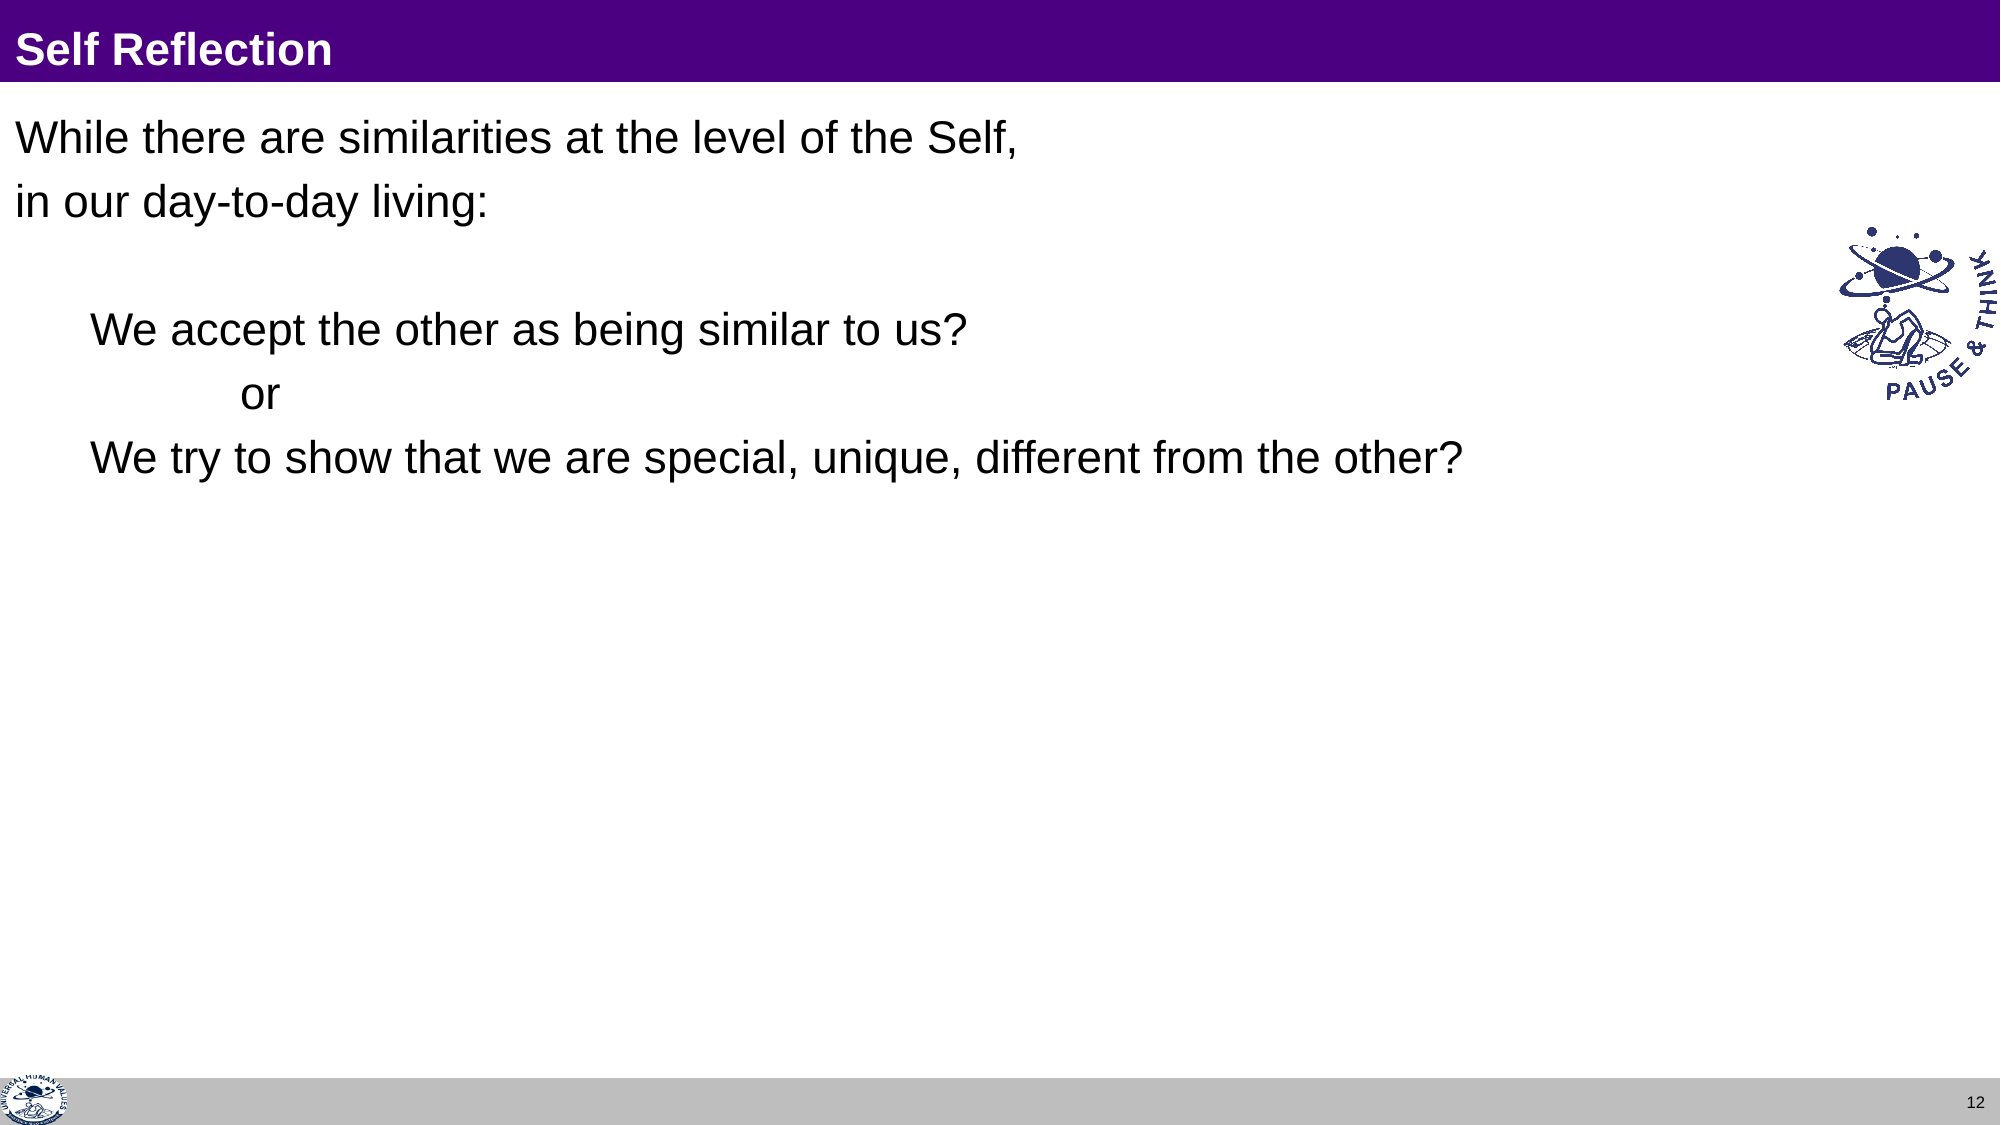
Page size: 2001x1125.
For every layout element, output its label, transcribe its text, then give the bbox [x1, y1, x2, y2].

picture [1836, 224, 2000, 404]
picture [0, 1075, 67, 1125]
title Self Reflection [0, 12, 2000, 75]
list While there are similarities at the level of the Self, in our day-to-day living: We accept the other as being similar to us? or We try to show that we are special, unique, different from the other? [0, 99, 2000, 1075]
